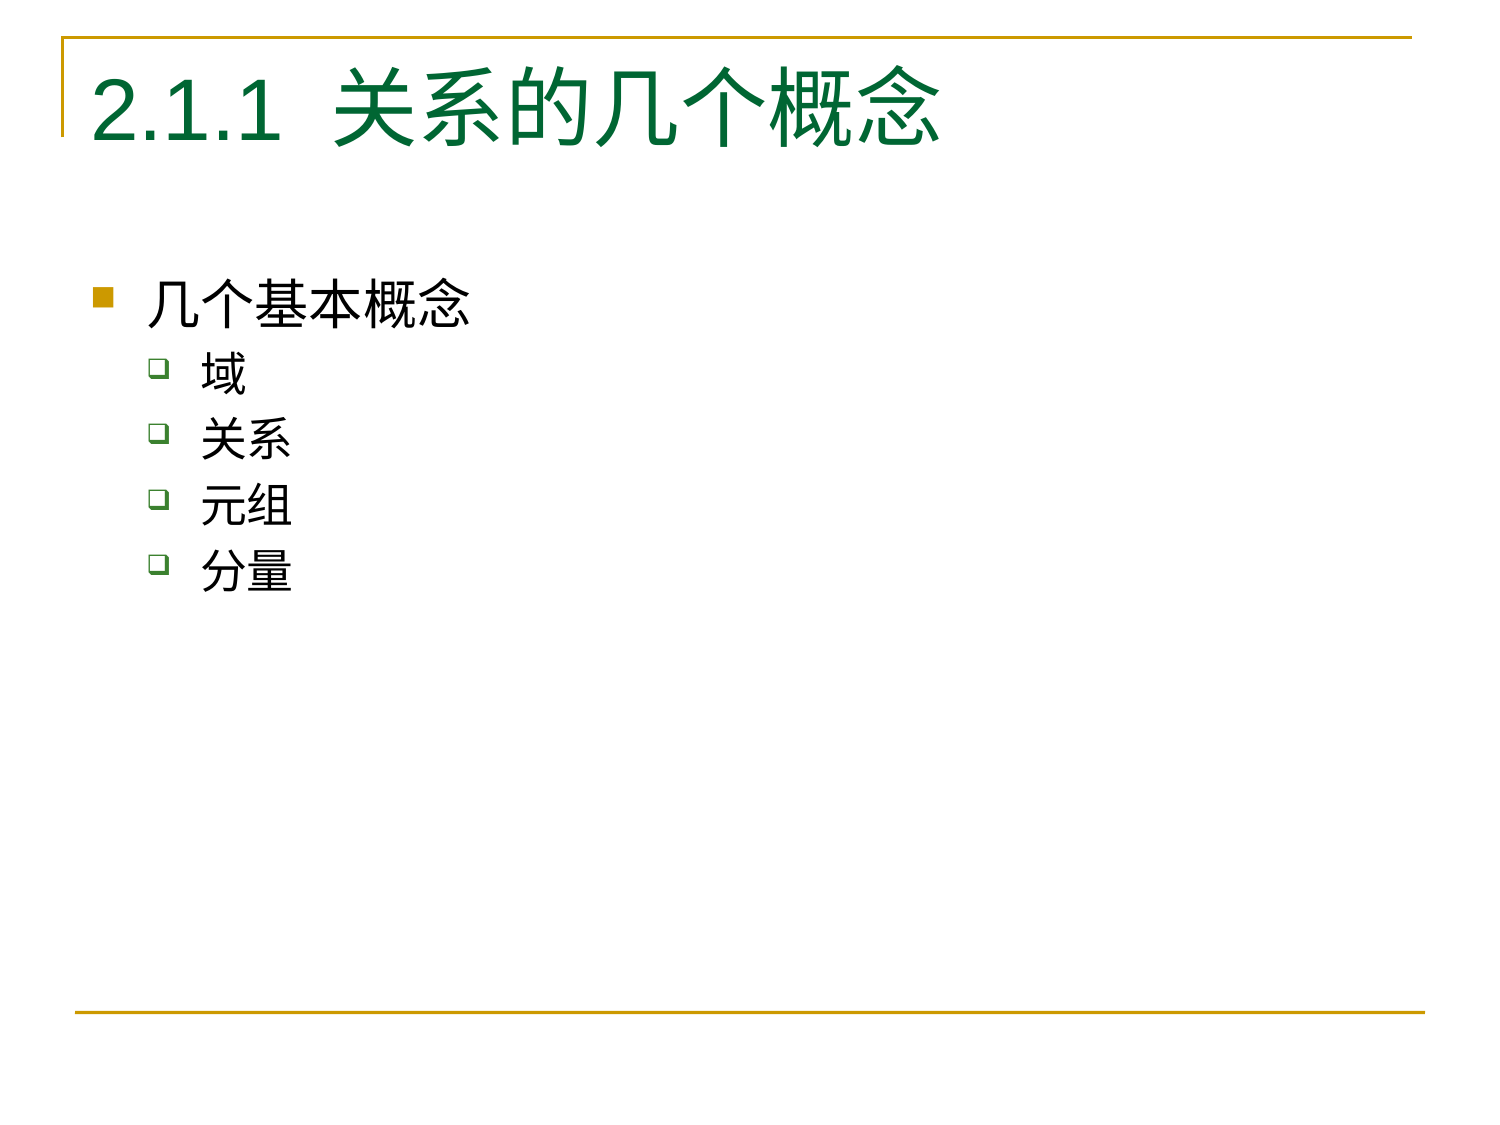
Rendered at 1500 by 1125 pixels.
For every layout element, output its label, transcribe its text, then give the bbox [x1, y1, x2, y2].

list 几个基本概念 域 关系 元组 分量 [74, 262, 1426, 1006]
title 2.1.1 关系的几个概念 [74, 45, 1426, 233]
